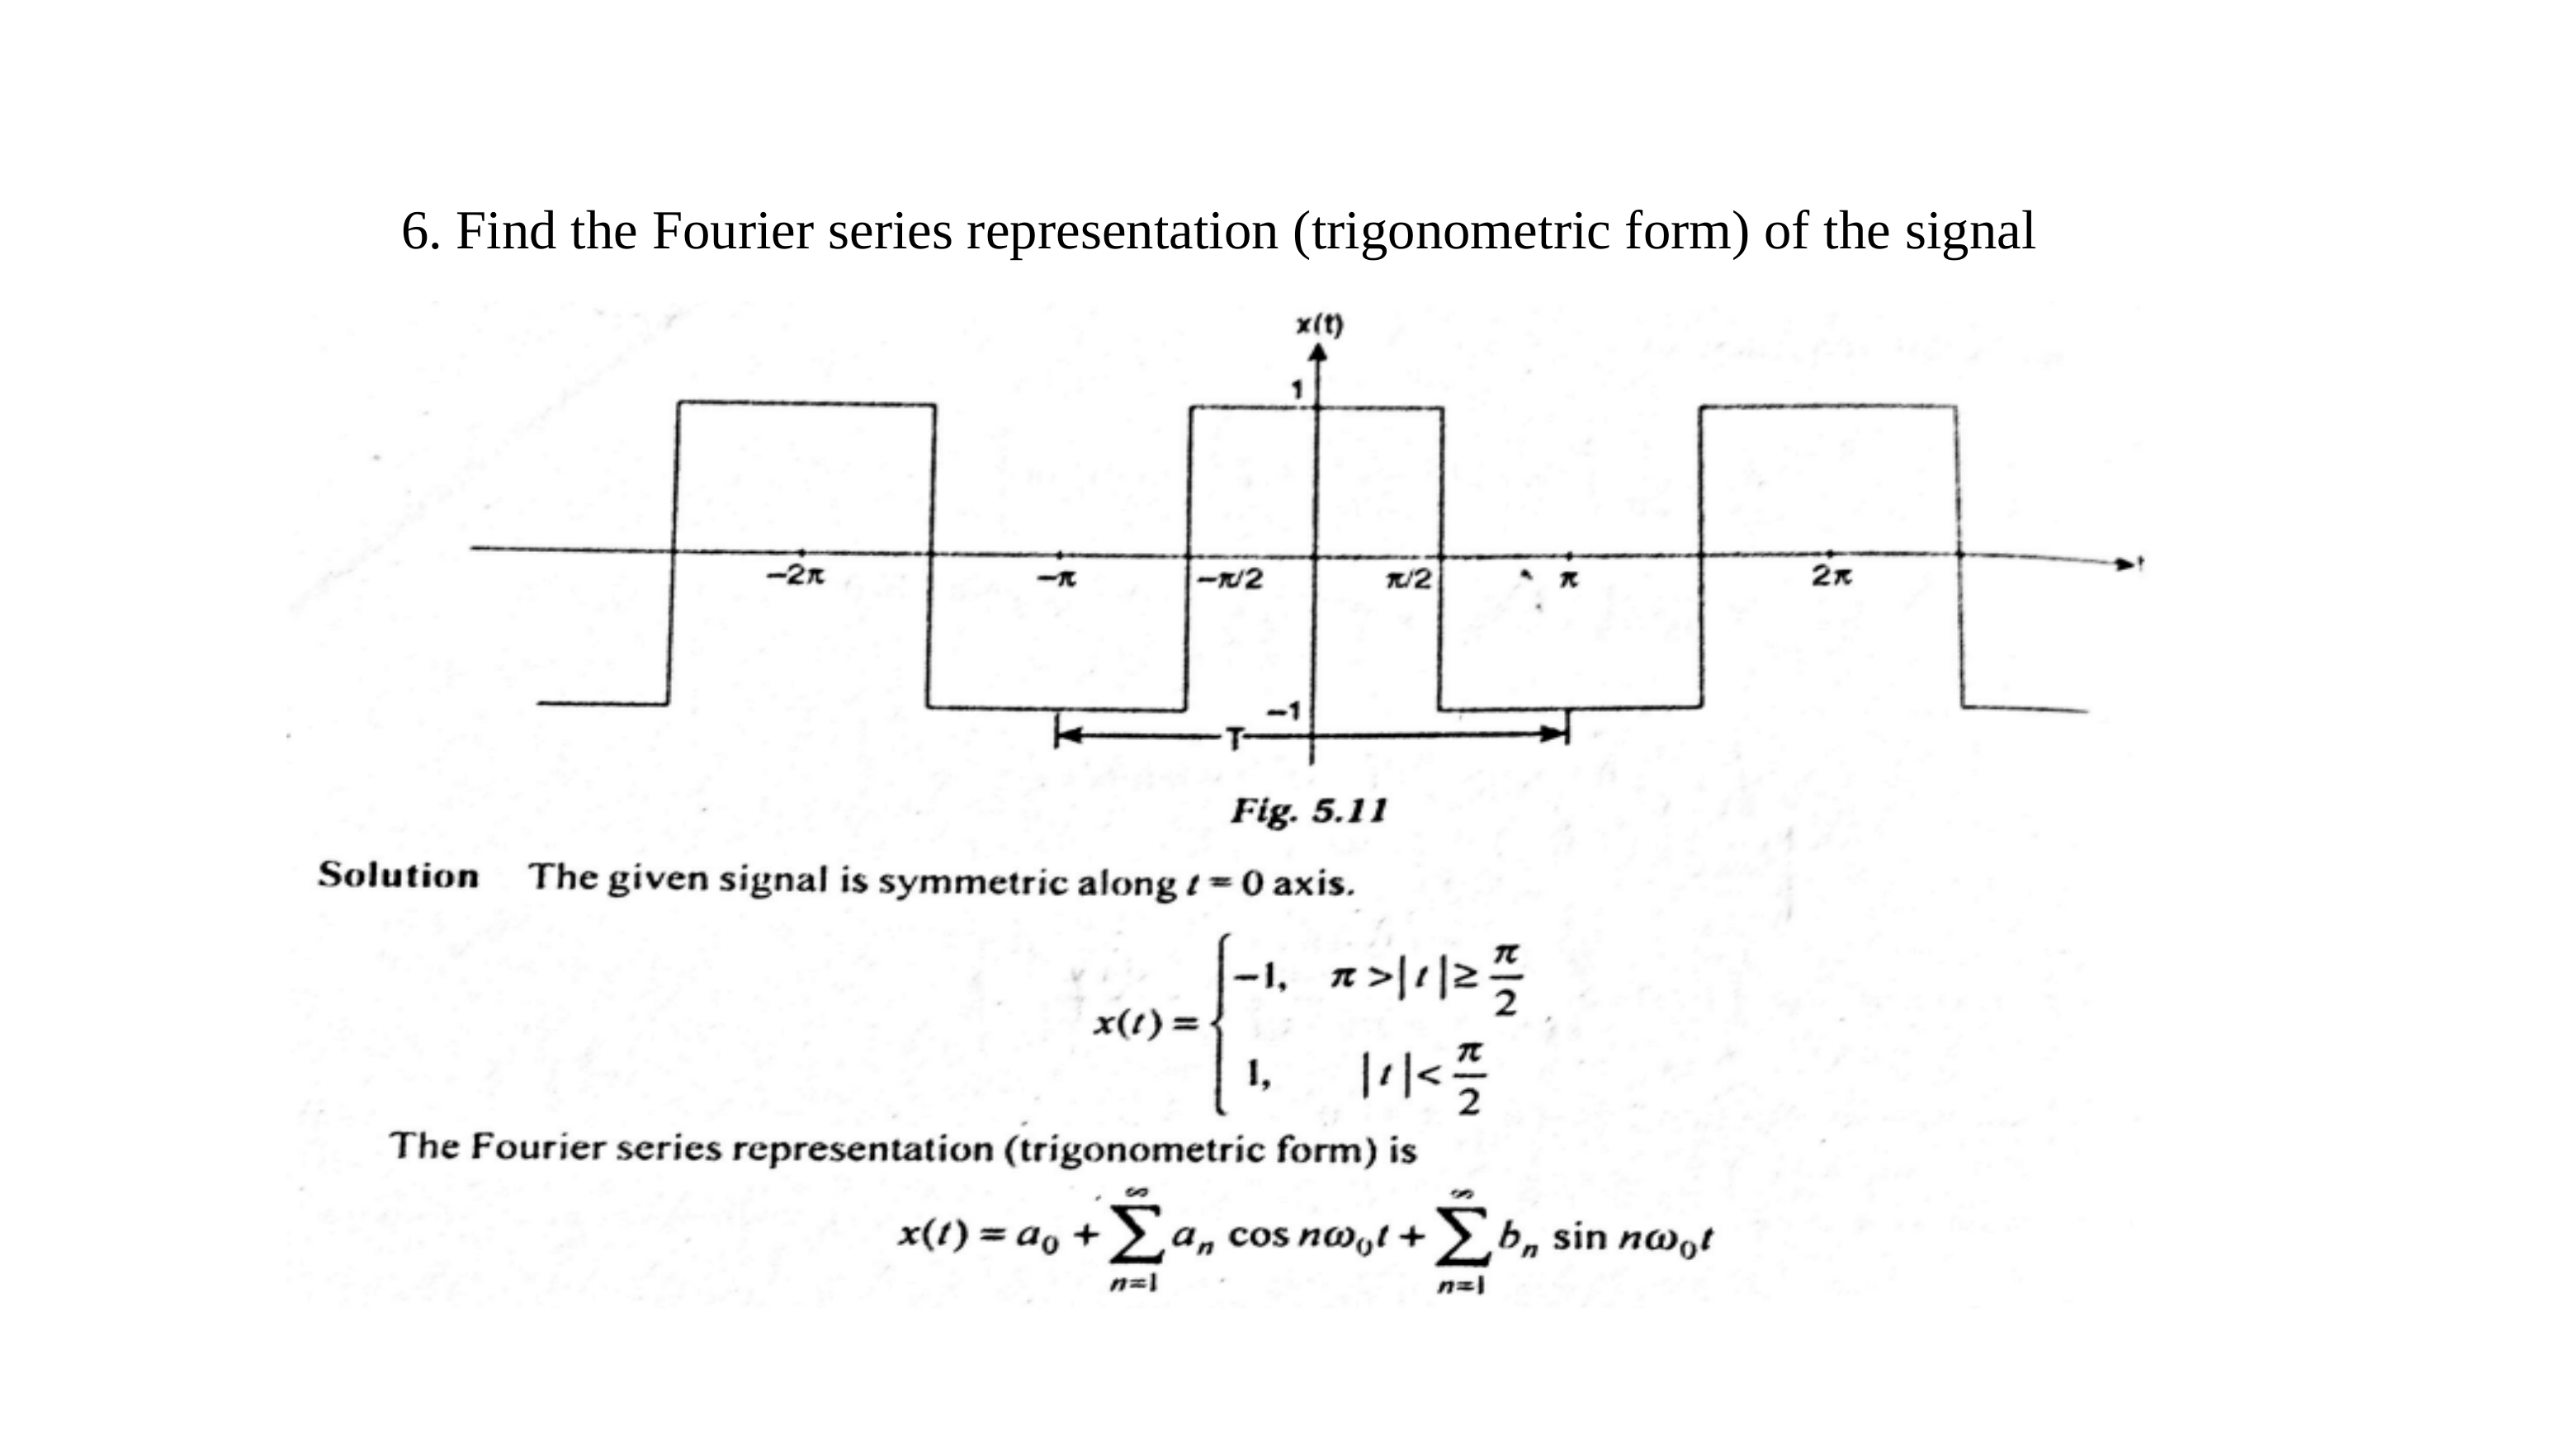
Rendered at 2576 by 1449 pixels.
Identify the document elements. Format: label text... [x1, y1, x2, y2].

picture [286, 300, 2155, 1323]
text_box 6. Find the Fourier series representation (trigonometric form) of the signal [142, 187, 2299, 267]
